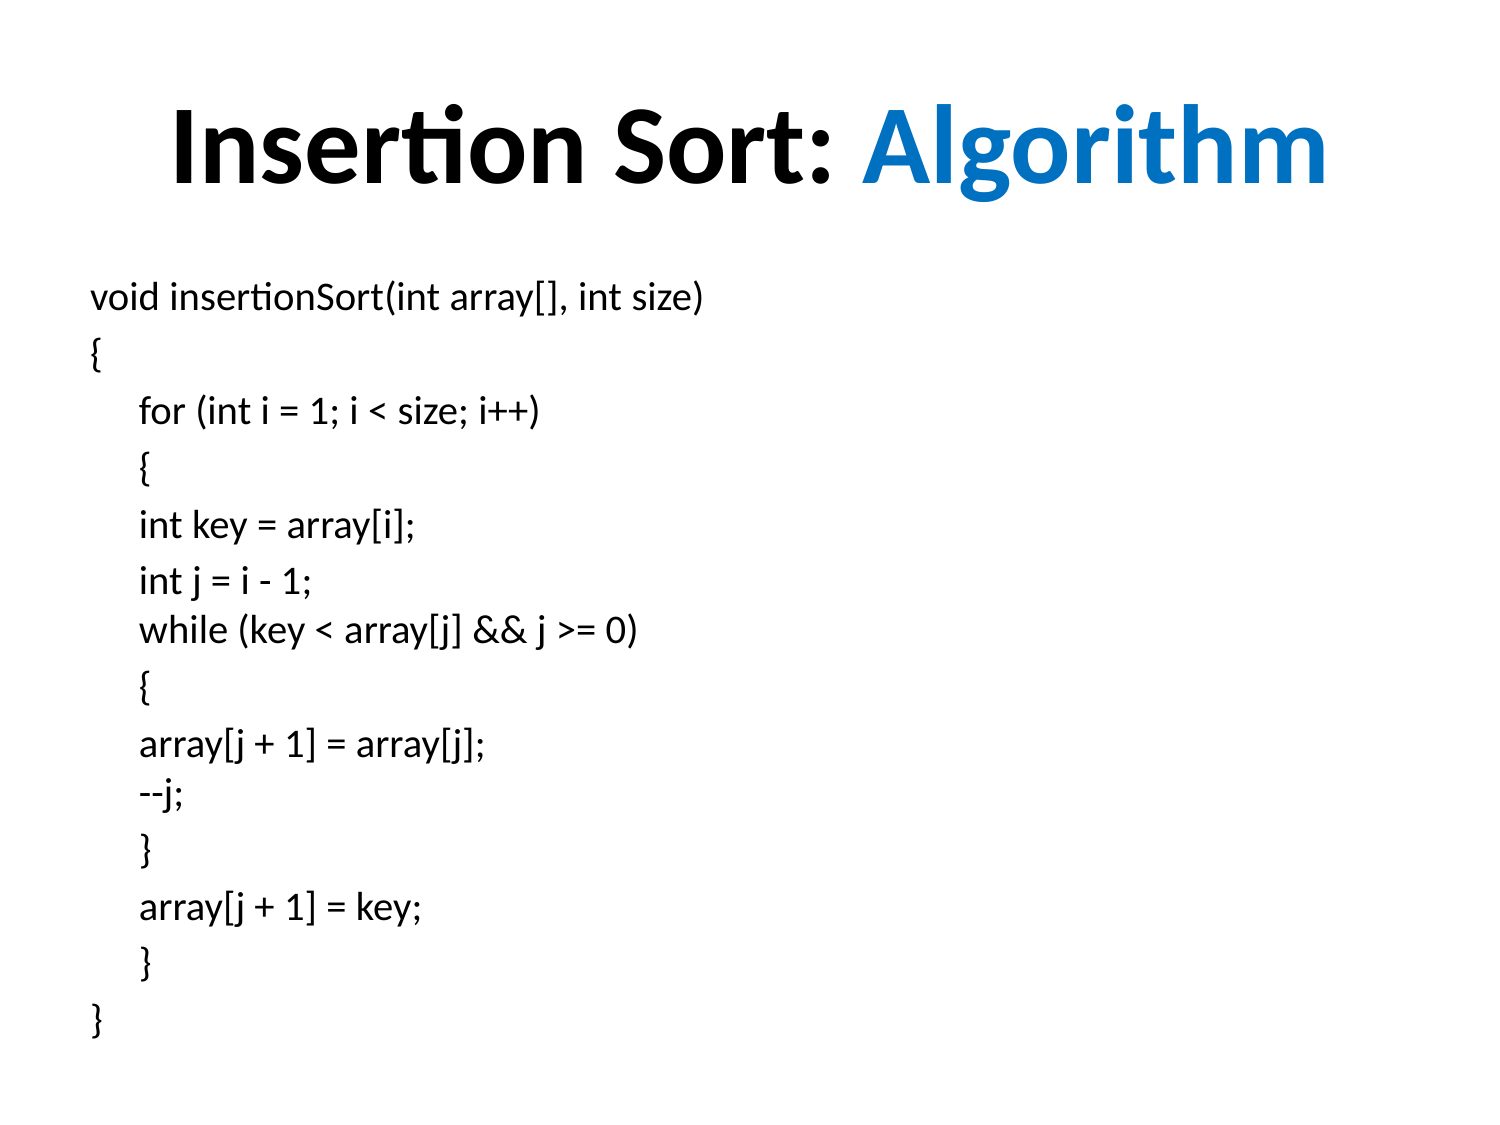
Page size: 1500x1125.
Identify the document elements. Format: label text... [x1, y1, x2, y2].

list void insertionSort(int array[], int size) { for (int i = 1; i < size; i++) { int key = array[i]; int j = i - 1; while (key < array[j] && j >= 0) { array[j + 1] = array[j]; --j; } array[j + 1] = key; } } [75, 262, 1425, 1050]
title Insertion Sort: Algorithm [75, 45, 1425, 233]
